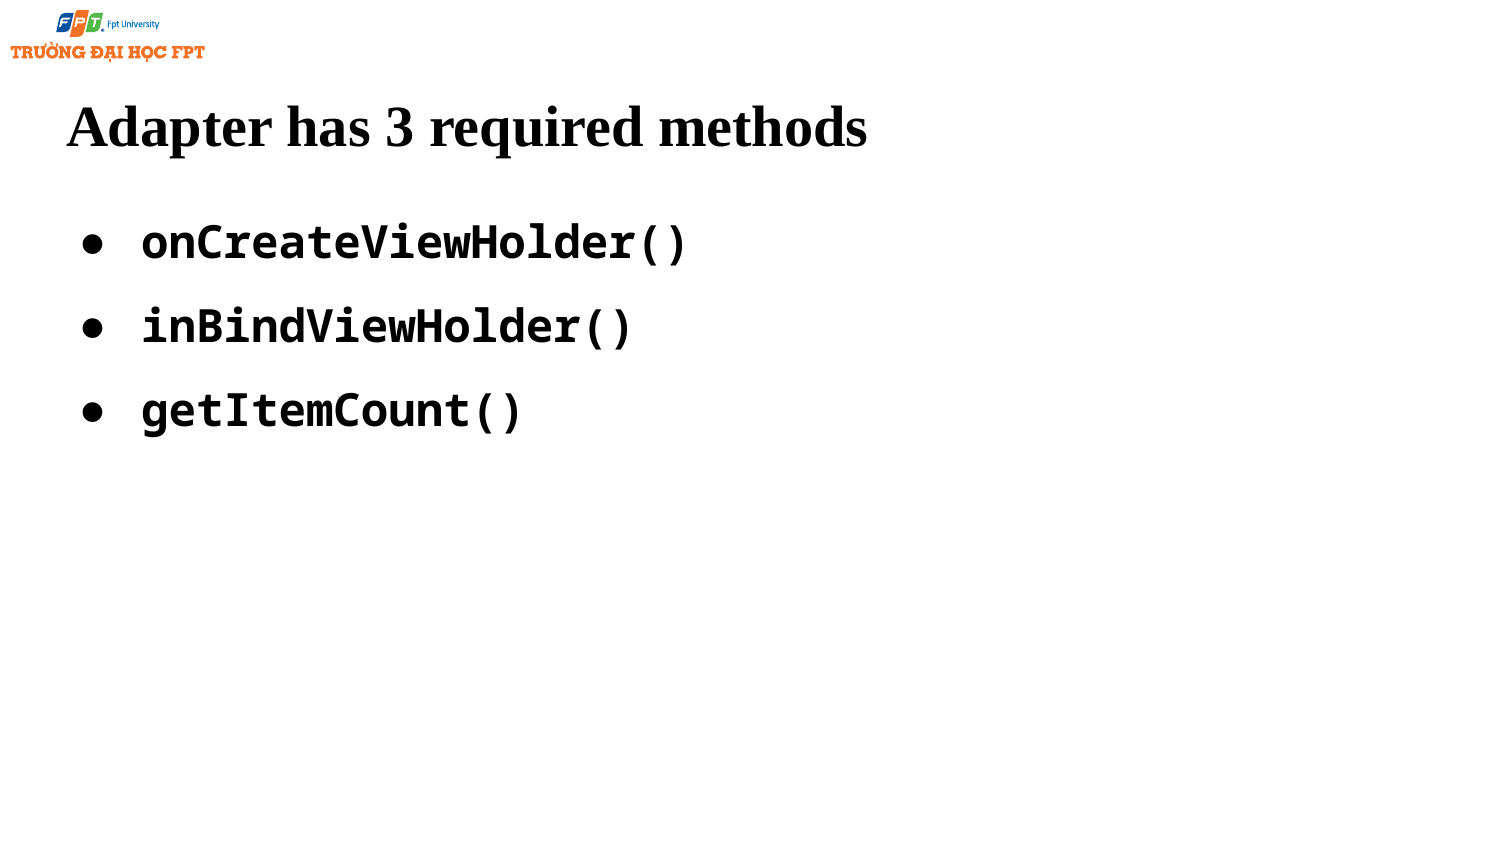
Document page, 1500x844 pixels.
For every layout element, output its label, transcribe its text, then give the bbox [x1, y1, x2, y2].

title Adapter has 3 required methods [51, 72, 1449, 167]
list onCreateViewHolder() inBindViewHolder() getItemCount() [51, 189, 1449, 750]
